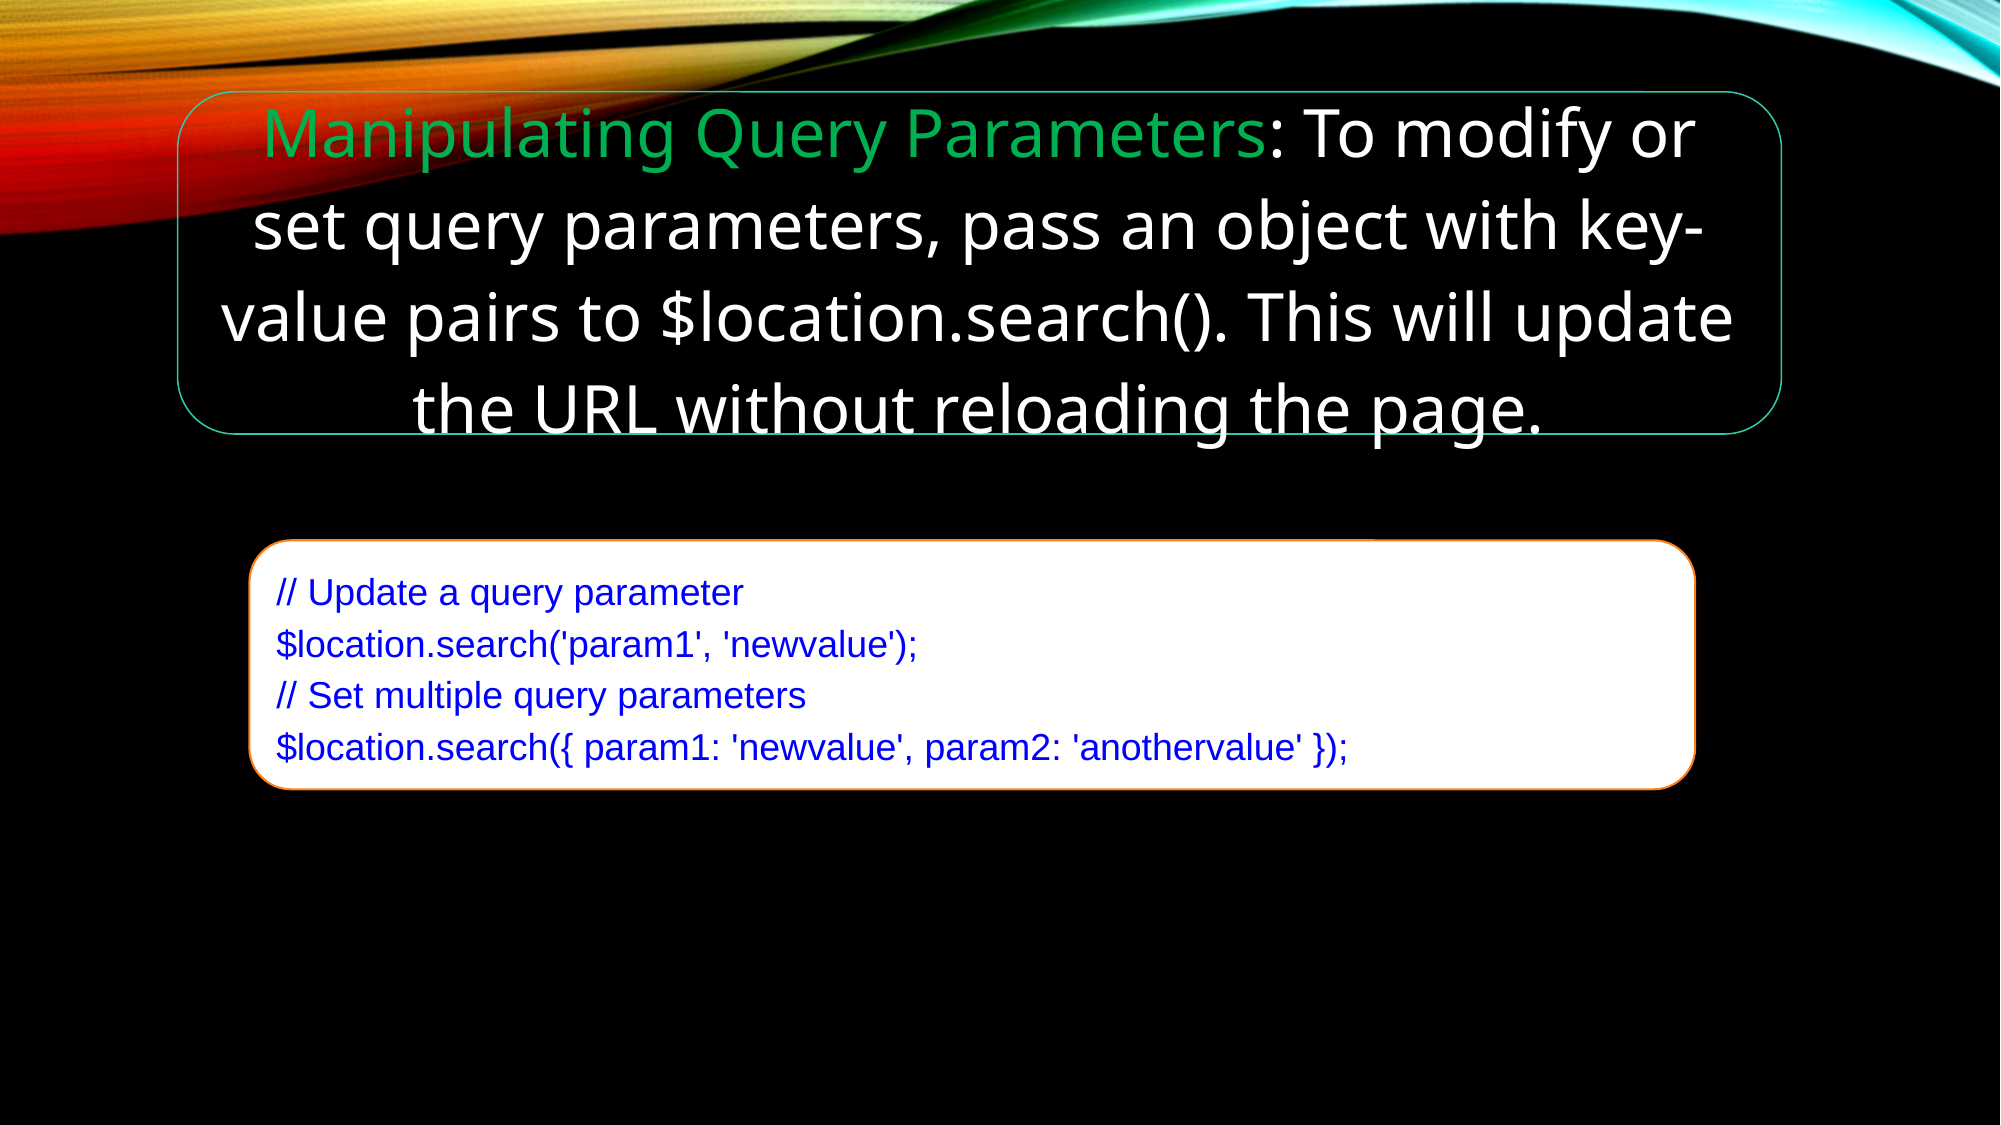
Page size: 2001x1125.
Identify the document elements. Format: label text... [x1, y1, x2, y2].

text_box Manipulating Query Parameters: To modify or set query parameters, pass an object with key-value pairs to $location.search(). This will update the URL without reloading the page. [177, 91, 1782, 434]
text_box // Update a query parameter $location.search('param1', 'newvalue'); // Set multiple query parameters $location.search({ param1: 'newvalue', param2: 'anothervalue' }); [248, 539, 1697, 791]
picture [0, 0, 2000, 237]
